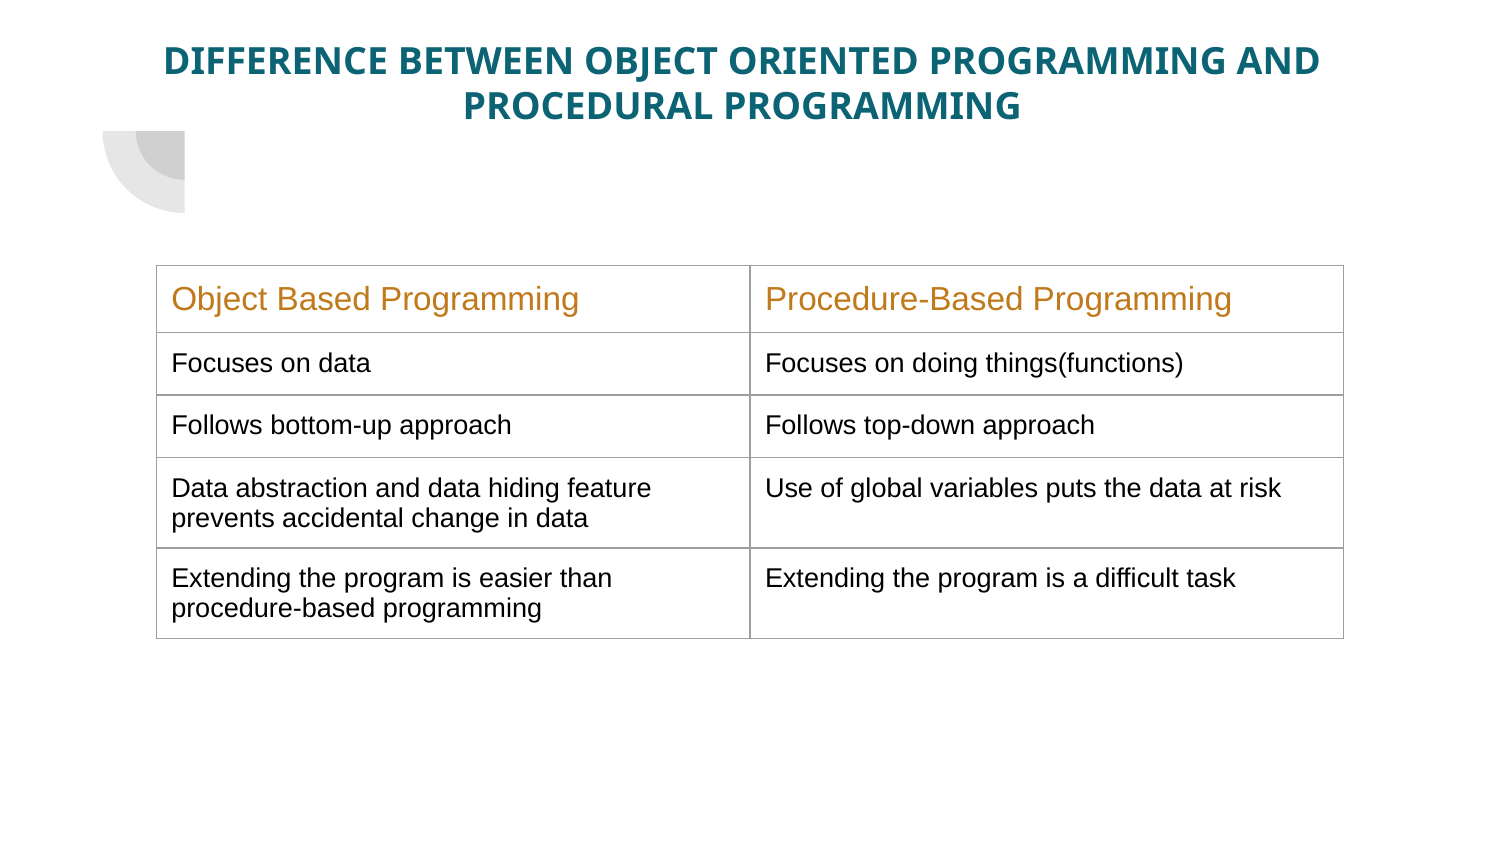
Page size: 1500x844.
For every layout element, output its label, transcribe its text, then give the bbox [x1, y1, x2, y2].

table_cell Focuses on data [157, 333, 749, 394]
table_cell Data abstraction and data hiding feature prevents accidental change in data [157, 458, 749, 547]
table_header Procedure-Based Programming [751, 266, 1343, 332]
text_box DIFFERENCE BETWEEN OBJECT ORIENTED PROGRAMMING AND PROCEDURAL PROGRAMMING [47, 22, 1438, 144]
table_cell Follows top-down approach [751, 396, 1343, 457]
table_cell Use of global variables puts the data at risk [751, 458, 1343, 547]
table_cell Follows bottom-up approach [157, 396, 749, 457]
table_header Object Based Programming [157, 266, 749, 332]
table_cell Extending the program is easier than procedure-based programming [157, 549, 749, 638]
table_cell Focuses on doing things(functions) [751, 333, 1343, 394]
table_cell Extending the program is a difficult task [751, 549, 1343, 638]
